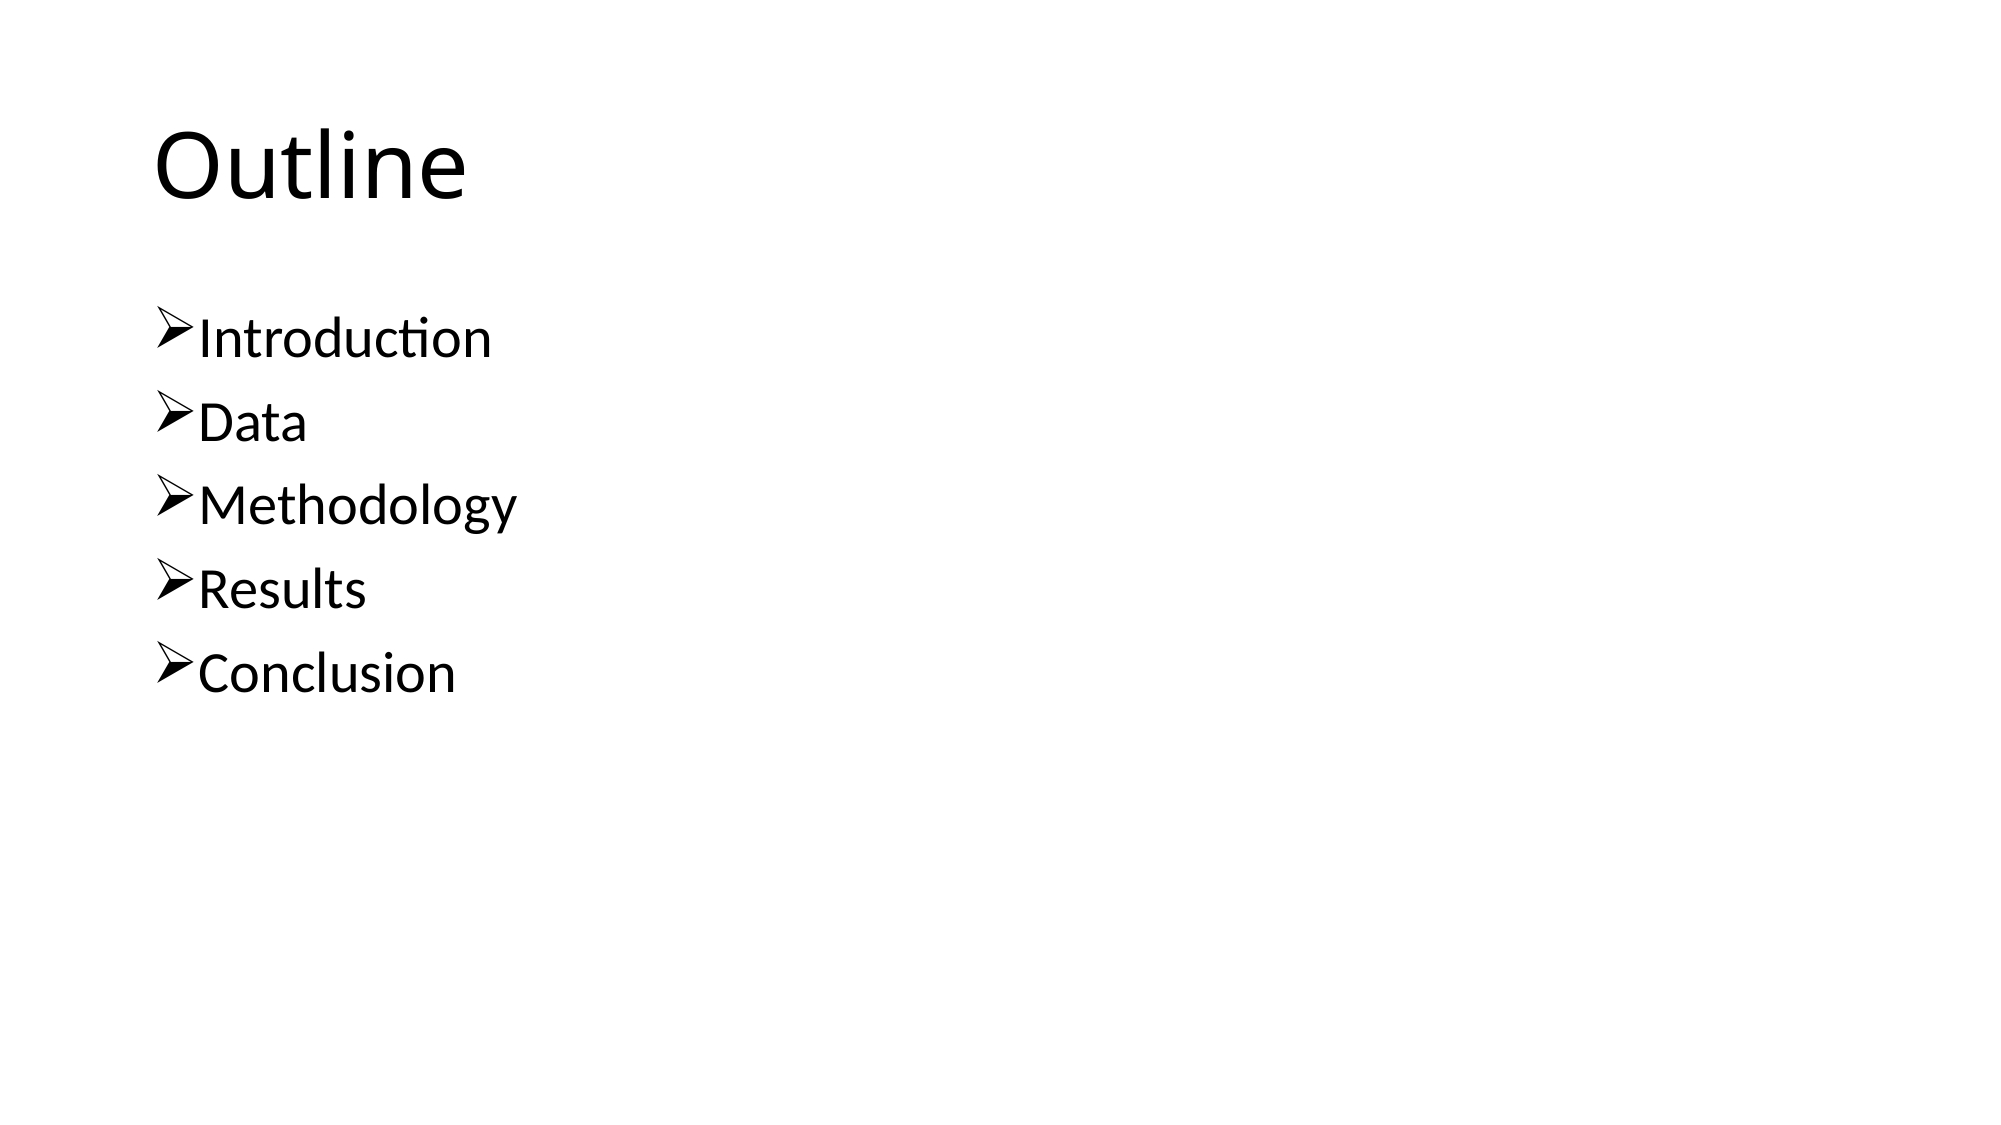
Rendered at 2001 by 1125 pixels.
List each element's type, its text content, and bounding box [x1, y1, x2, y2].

list Introduction Data Methodology Results Conclusion [137, 299, 1863, 1014]
title Outline [137, 59, 1863, 278]
